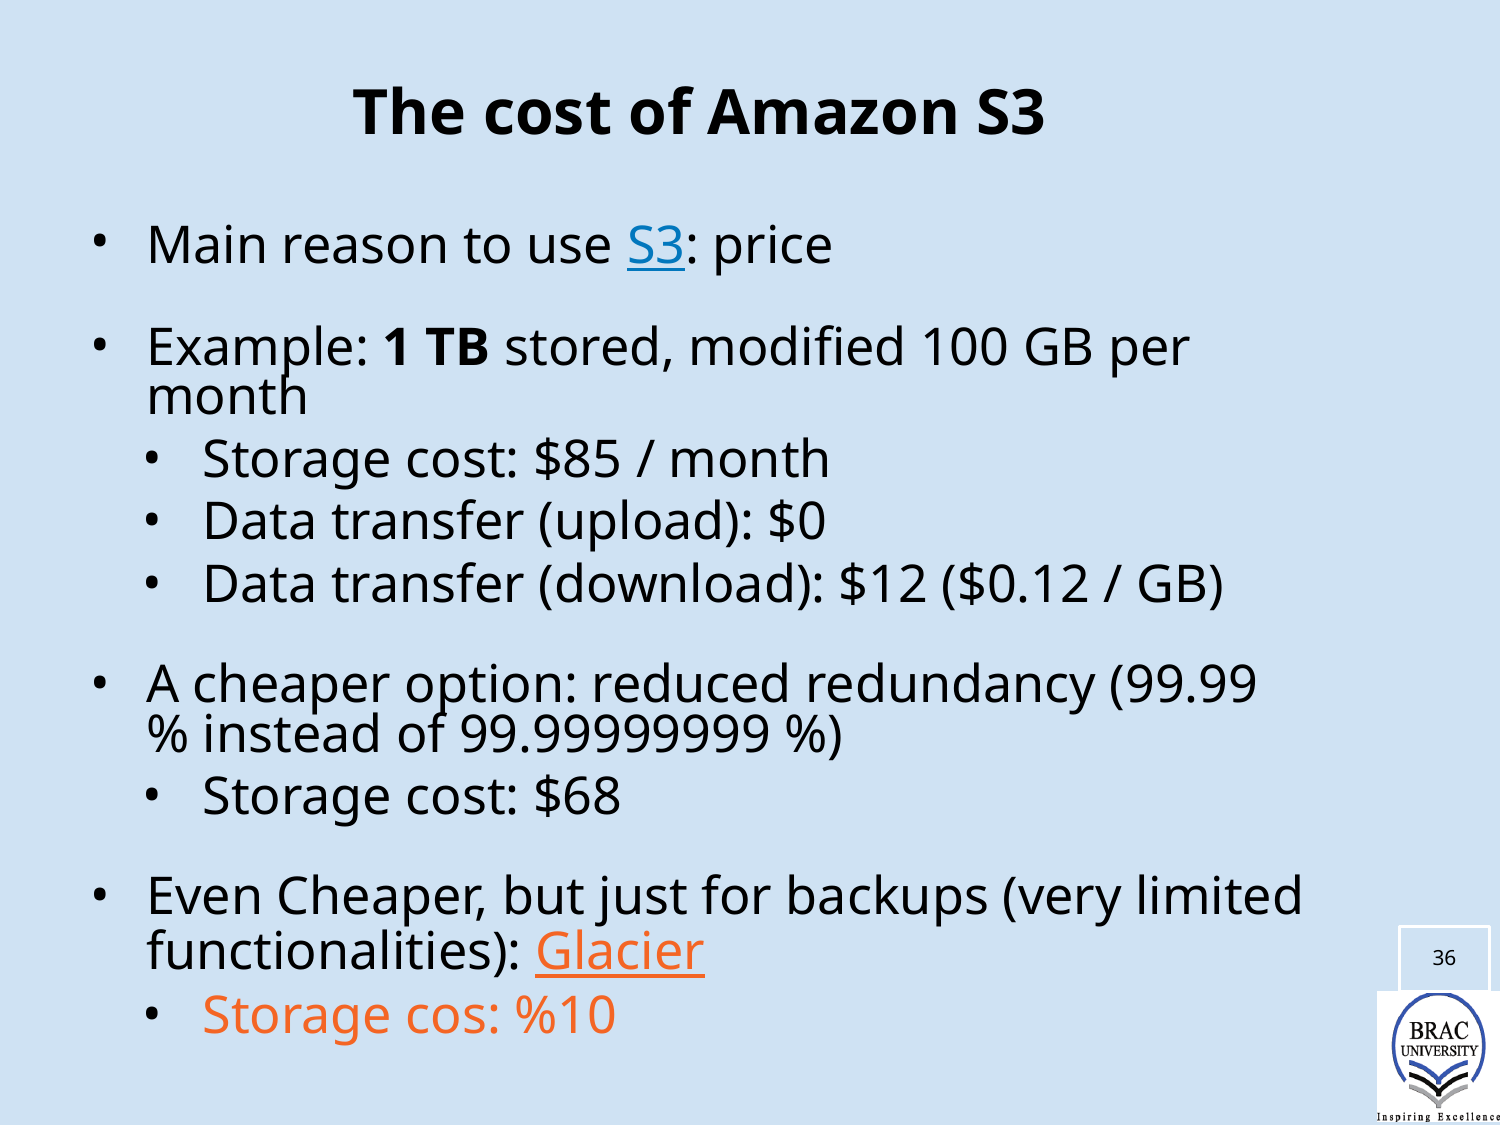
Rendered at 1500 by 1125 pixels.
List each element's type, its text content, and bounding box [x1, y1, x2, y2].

picture [1377, 991, 1500, 1122]
list Main reason to use S3: price Example: 1 TB stored, modified 100 GB per month Storage cost: $85 / month Data transfer (upload): $0 Data transfer (download): $12 ($0.12 / GB) A cheaper option: reduced redundancy (99.99 % instead of 99.99999999 %) Storage cost: $68 Even Cheaper, but just for backups (very limited functionalities): Glacier Storage cos: %10 [75, 210, 1325, 1050]
title The cost of Amazon S3 [75, 45, 1325, 166]
slide_number ‹#› [1398, 925, 1491, 993]
